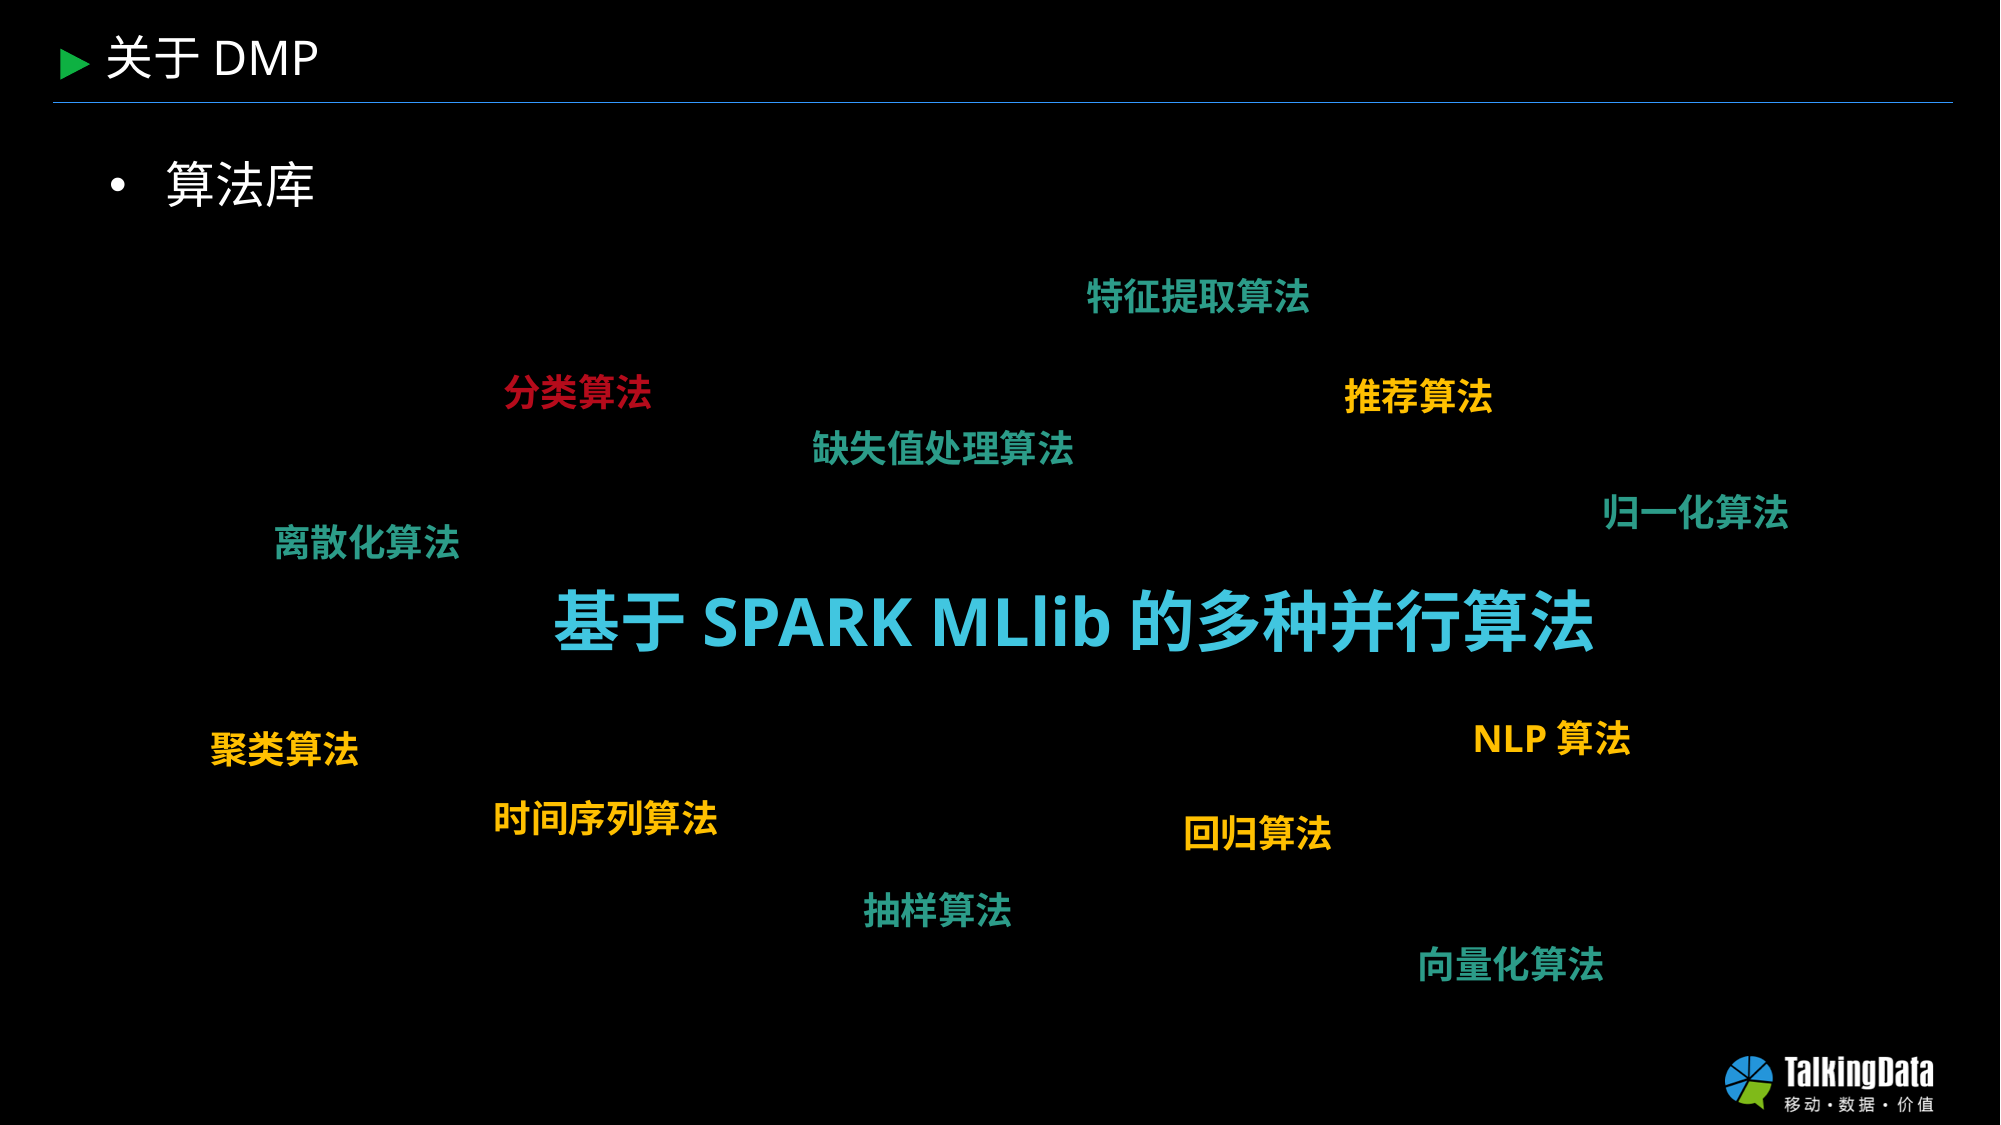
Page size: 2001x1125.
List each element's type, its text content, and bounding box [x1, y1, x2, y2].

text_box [194, 256, 1807, 995]
text_box 算法库 [94, 146, 331, 222]
list 关于DMP [90, 26, 1291, 103]
picture [1725, 1056, 1934, 1113]
